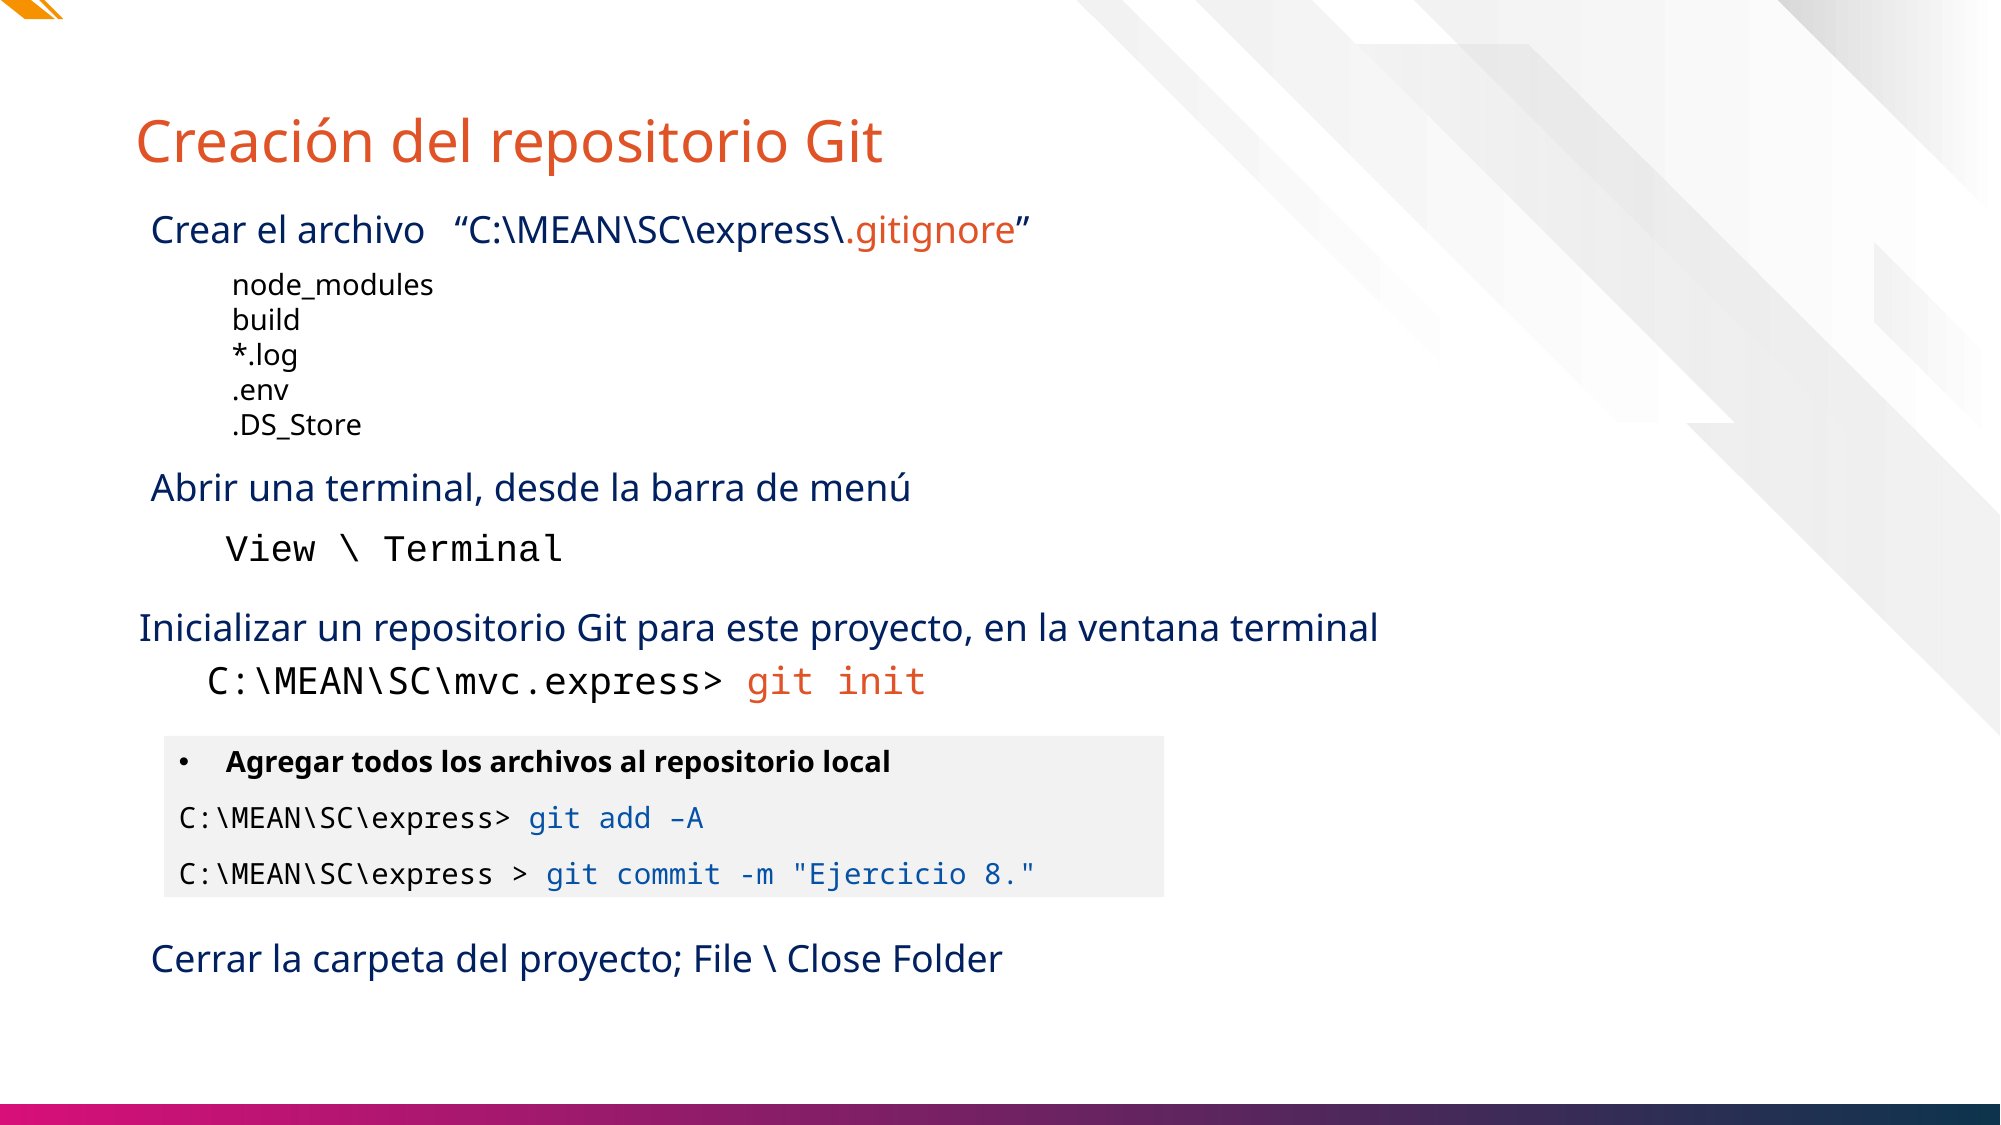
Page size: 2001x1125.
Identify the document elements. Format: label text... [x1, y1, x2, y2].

text_box Crear el archivo “C:\MEAN\SC\express\.gitignore” [135, 198, 1642, 259]
text_box View \ Terminal [135, 517, 1136, 577]
text_box C:\MEAN\SC\mvc.express> git init [192, 649, 1192, 710]
text_box Inicializar un repositorio Git para este proyecto, en la ventana terminal [124, 596, 1631, 656]
title Creación del repositorio Git [135, 112, 1764, 176]
text_box Agregar todos los archivos al repositorio local C:\MEAN\SC\express> git add –A C:\MEAN\SC\express > git commit -m "Ejercicio 8." [164, 735, 1165, 898]
text_box node_modules build *.log .env .DS_Store [217, 259, 455, 449]
text_box Abrir una terminal, desde la barra de menú [135, 456, 1642, 517]
text_box Cerrar la carpeta del proyecto; File \ Close Folder [135, 927, 1642, 988]
